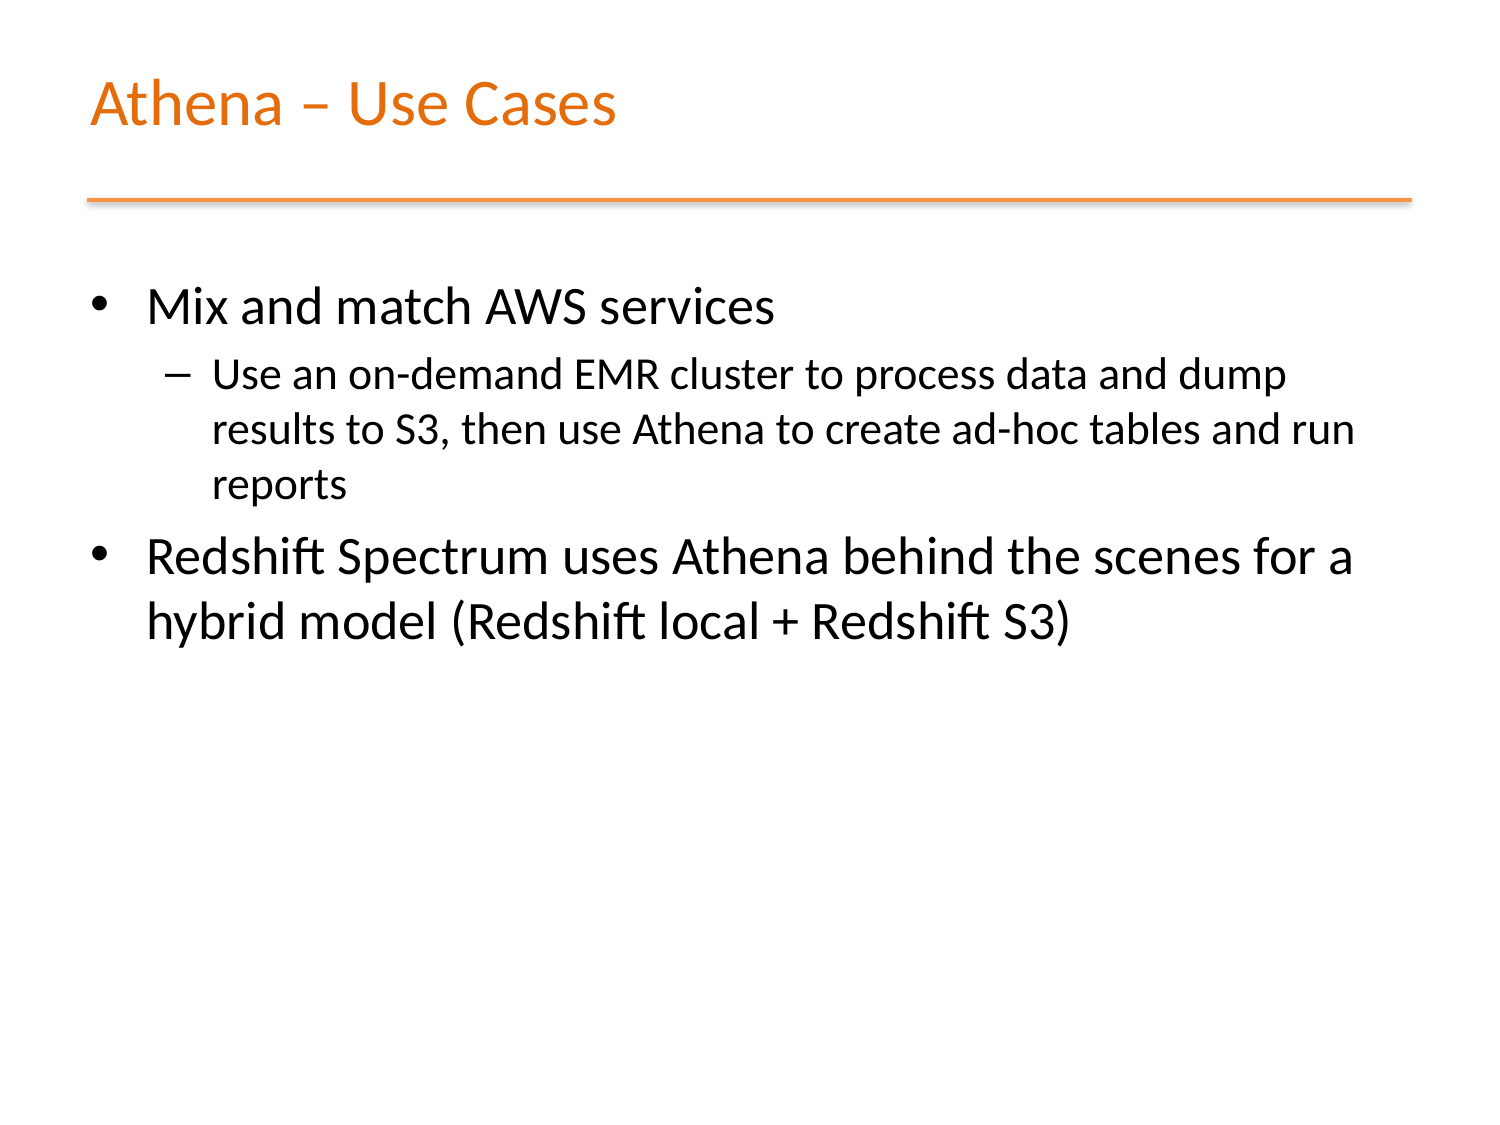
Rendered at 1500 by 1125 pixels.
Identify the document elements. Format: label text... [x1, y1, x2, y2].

title Athena – Use Cases [75, 45, 1425, 233]
list Mix and match AWS services Use an on-demand EMR cluster to process data and dump results to S3, then use Athena to create ad-hoc tables and run reports Redshift Spectrum uses Athena behind the scenes for a hybrid model (Redshift local + Redshift S3) [75, 262, 1425, 1005]
